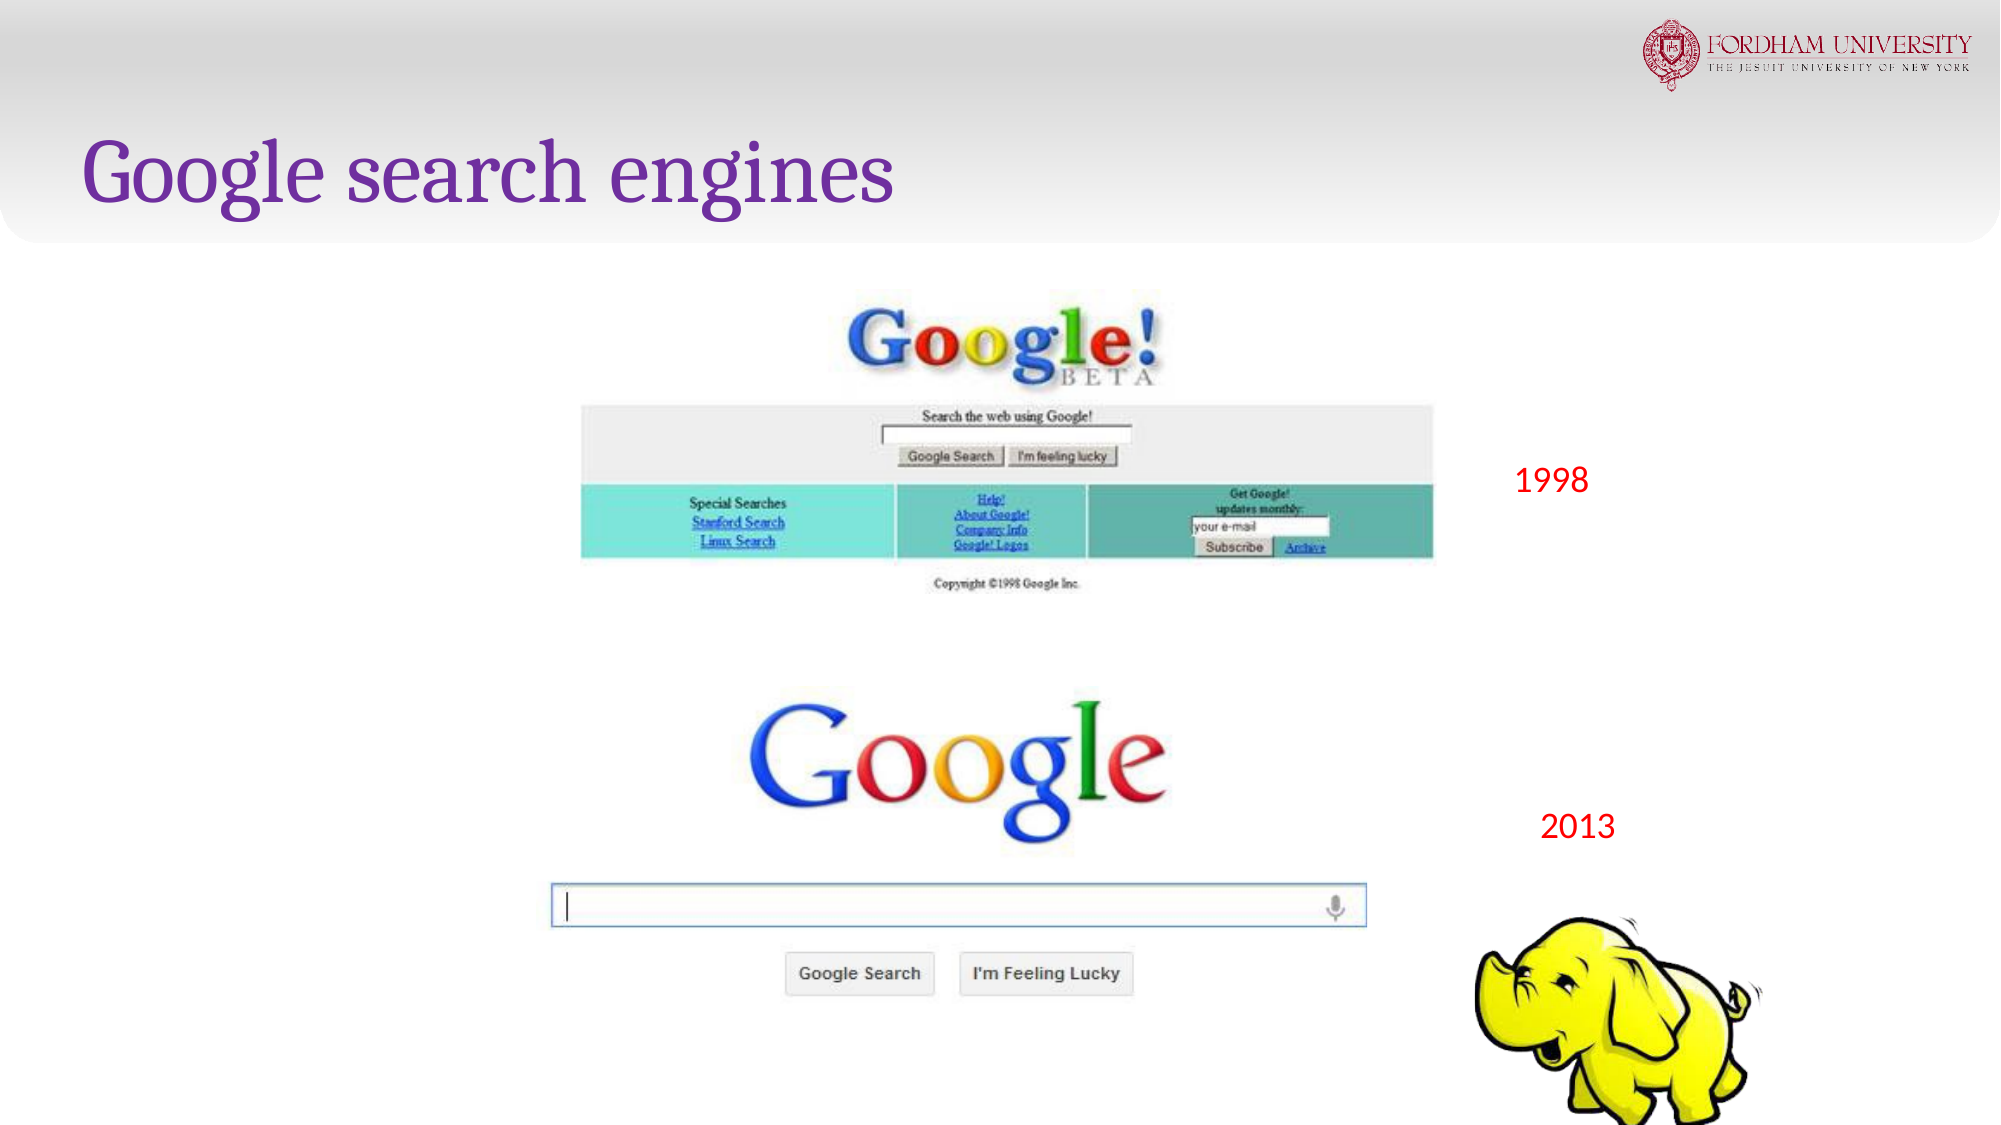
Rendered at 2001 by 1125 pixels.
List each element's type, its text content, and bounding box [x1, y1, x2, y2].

text_box [580, 289, 1437, 594]
text_box [1474, 916, 1763, 1125]
text_box 1998 [1511, 452, 1592, 500]
text_box 2013 [1538, 799, 1619, 847]
text_box [536, 686, 1368, 1004]
title Google search engines [80, 109, 952, 300]
picture [0, 0, 2000, 243]
